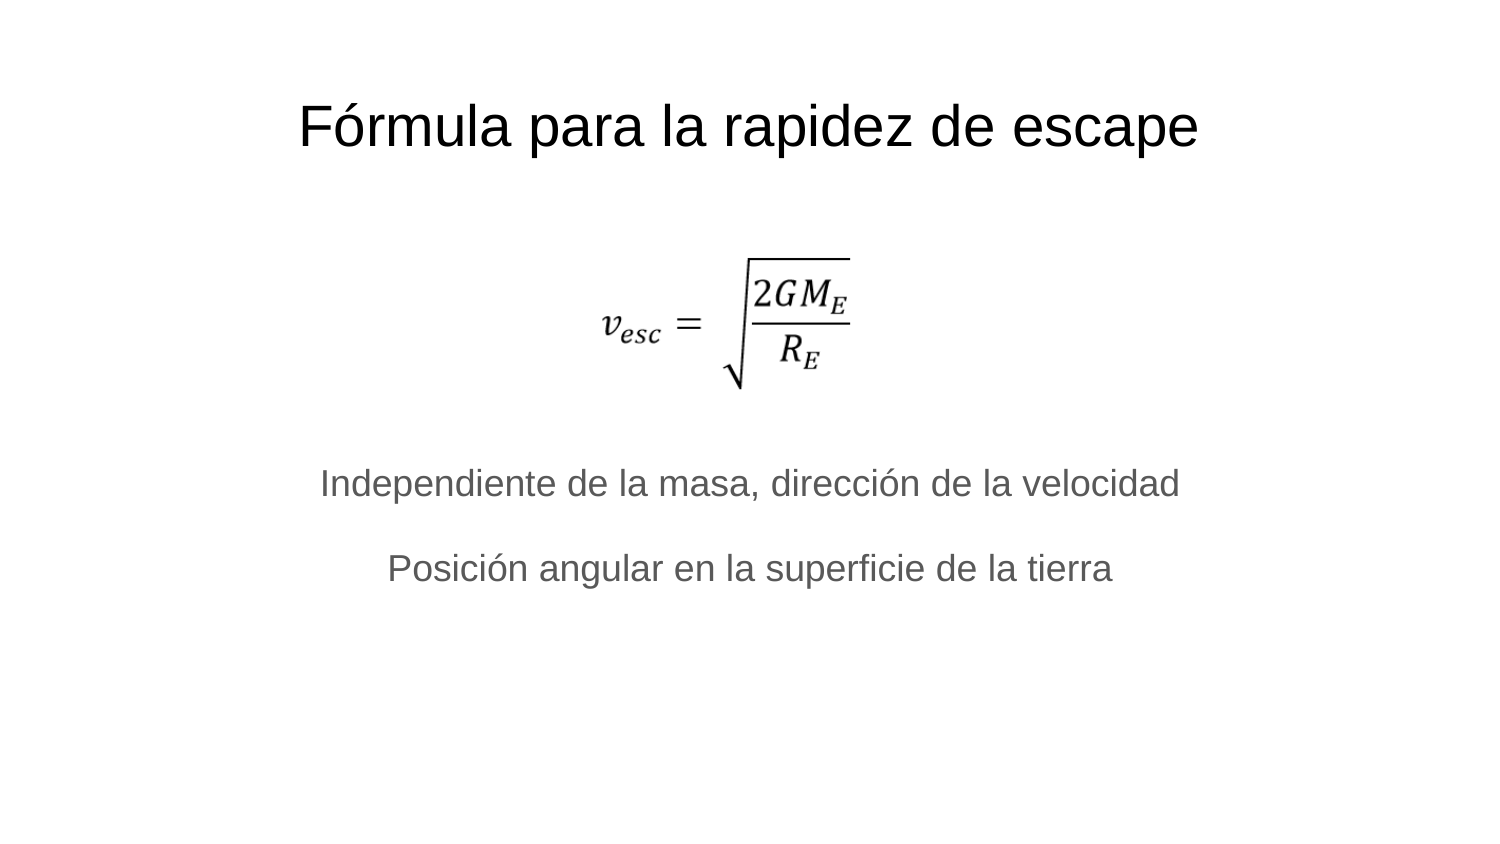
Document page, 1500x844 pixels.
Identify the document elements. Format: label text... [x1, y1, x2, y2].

list Independiente de la masa, dirección de la velocidad Posición angular en la superficie de la tierra [51, 189, 1449, 750]
title Fórmula para la rapidez de escape [51, 72, 1449, 167]
picture [505, 203, 1018, 421]
